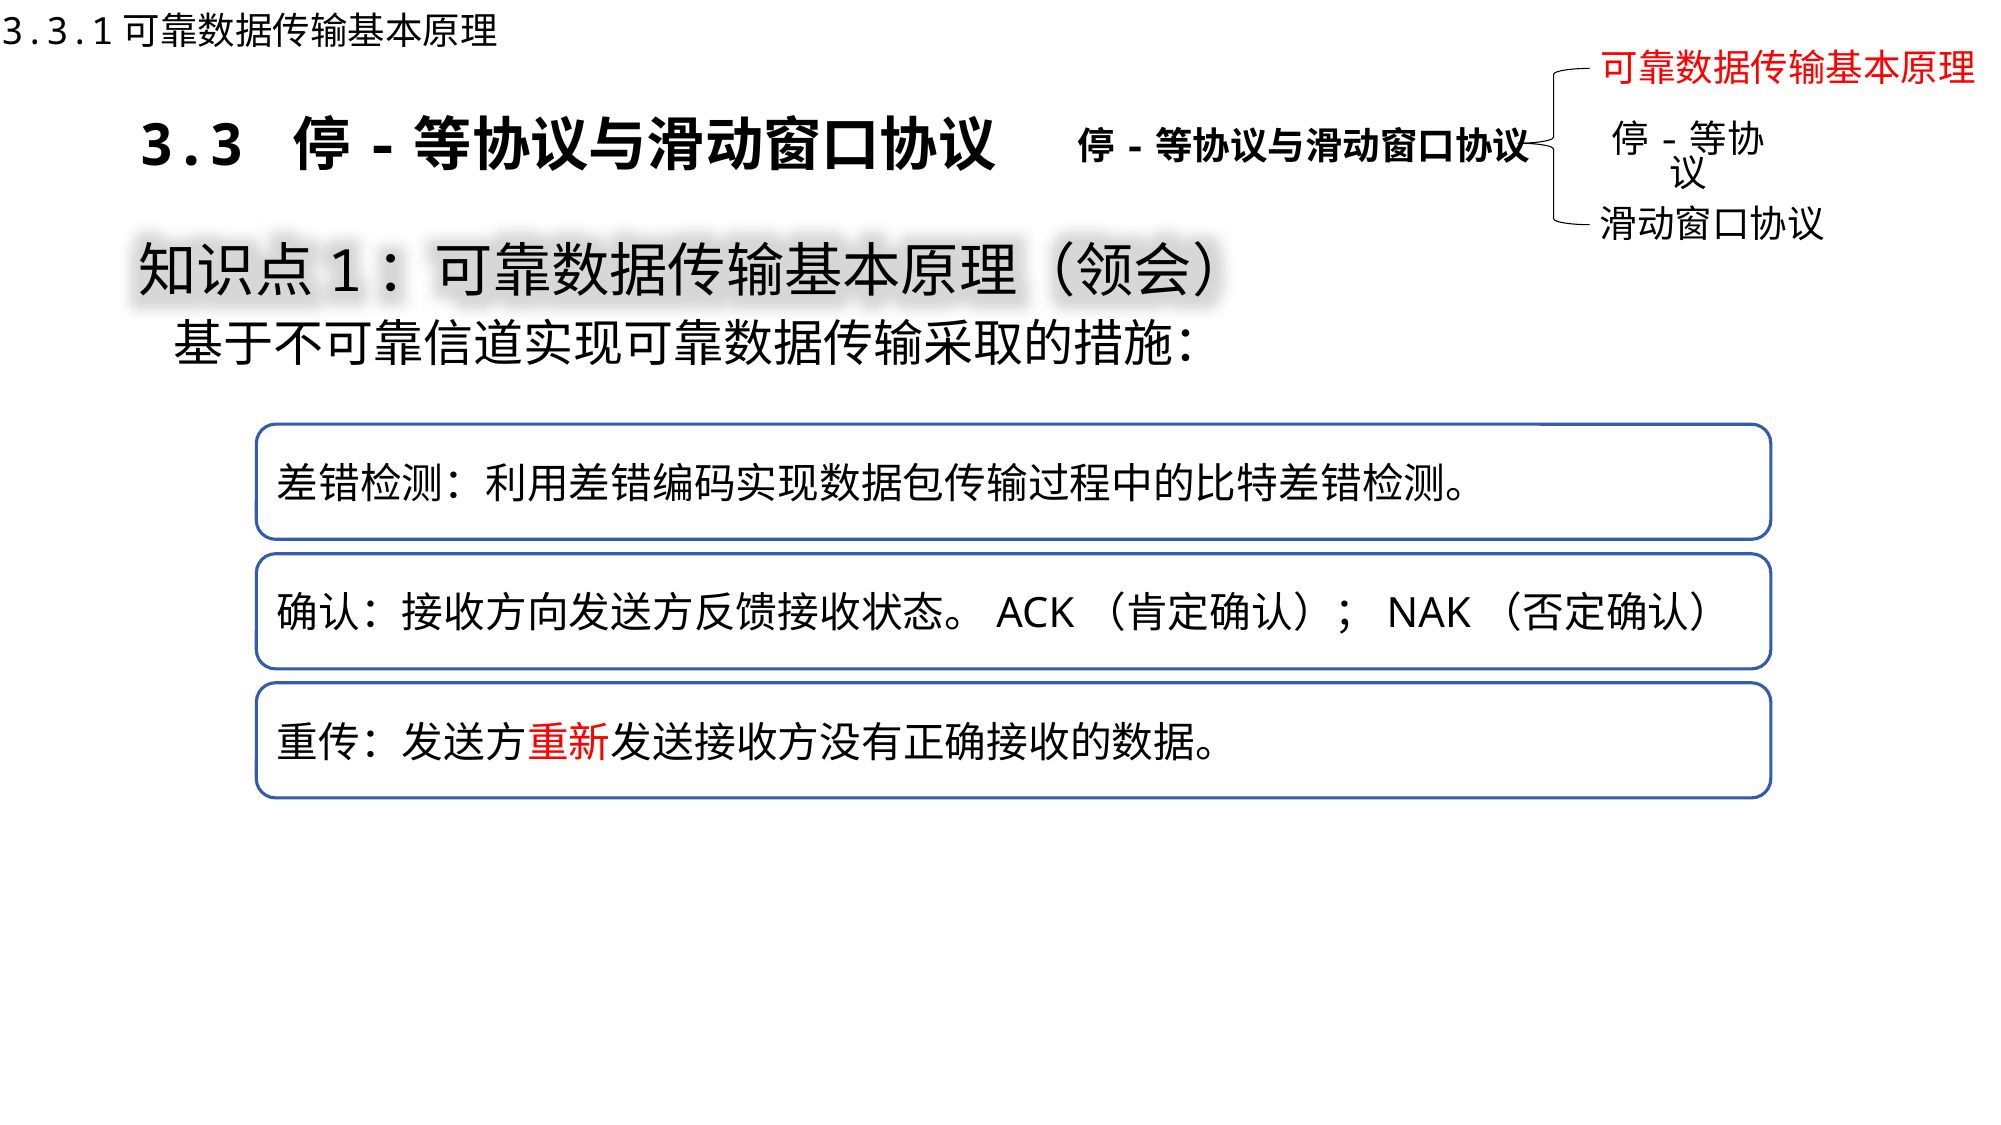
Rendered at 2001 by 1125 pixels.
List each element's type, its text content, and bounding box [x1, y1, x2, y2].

text_box 知识点1：可靠数据传输基本原理（领会） [120, 172, 1945, 329]
text_box 基于不可靠信道实现可靠数据传输采取的措施： [158, 304, 1414, 379]
text_box 3.3.1可靠数据传输基本原理 [0, 0, 513, 60]
text_box 差错检测：利用差错编码实现数据包传输过程中的比特差错检测。 [255, 423, 1772, 541]
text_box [1069, 48, 1993, 254]
text_box 重传：发送方重新发送接收方没有正确接收的数据。 [255, 681, 1772, 799]
text_box 确认：接收方向发送方反馈接收状态。ACK（肯定确认）；NAK（否定确认） [255, 552, 1772, 670]
text_box 3.3 停-等协议与滑动窗口协议 [120, 97, 1069, 155]
text_box [120, 160, 1069, 165]
